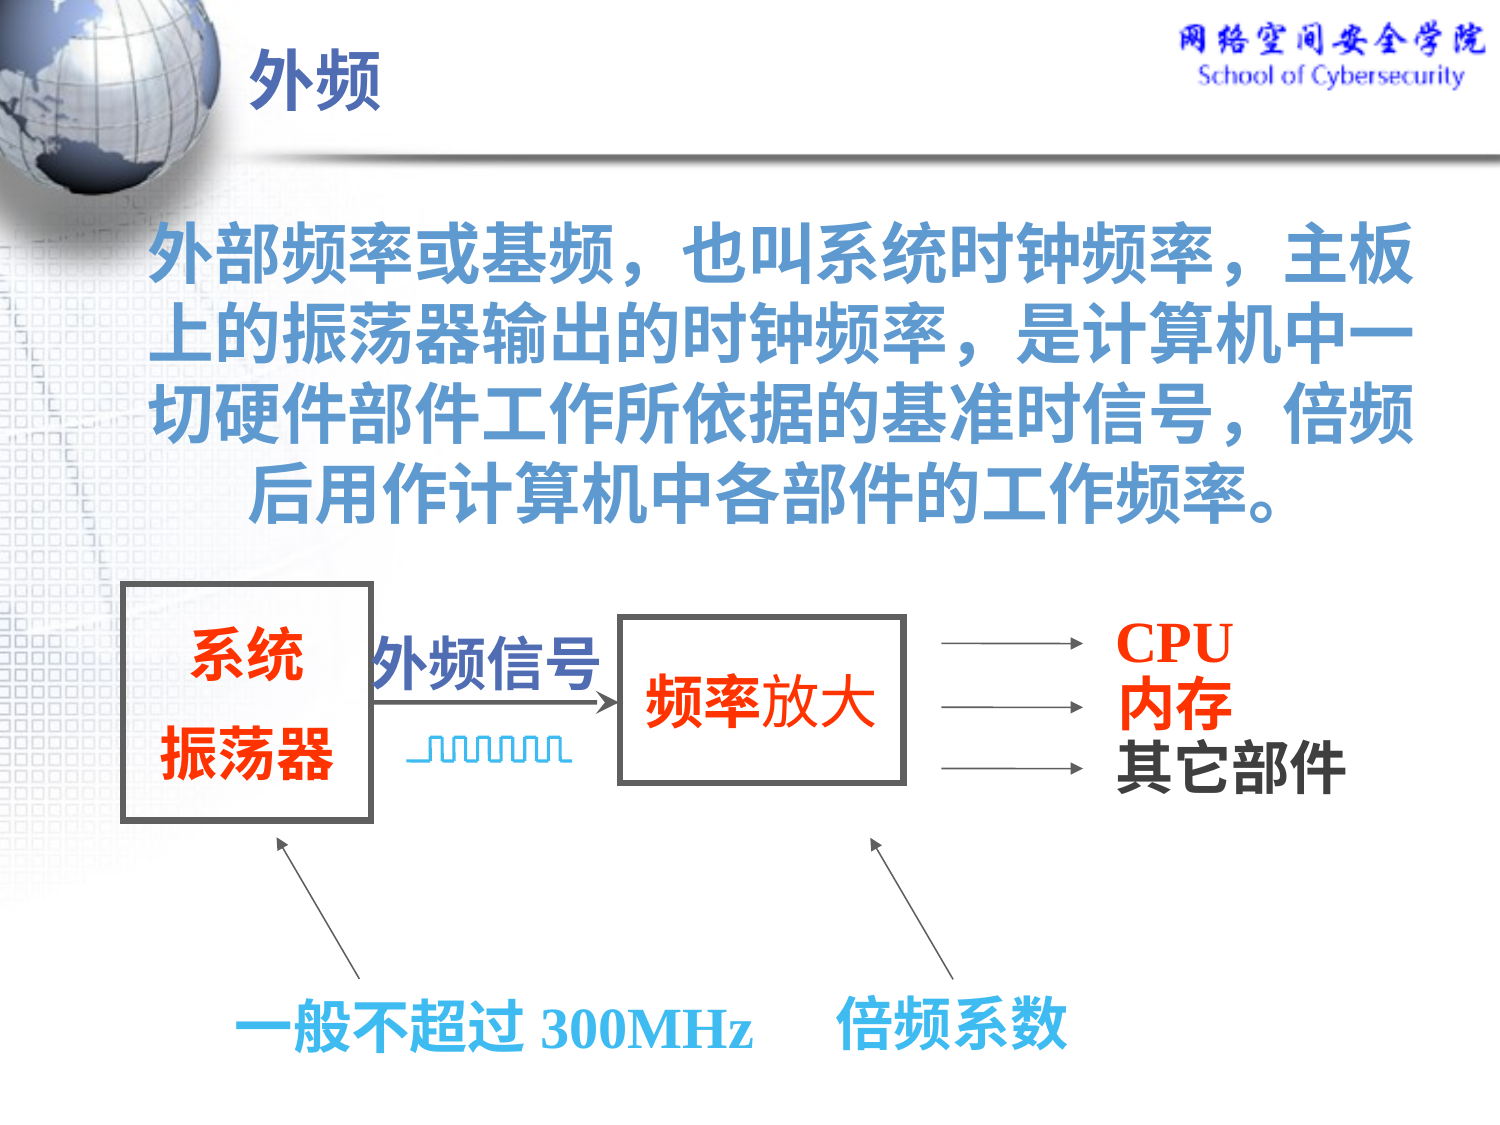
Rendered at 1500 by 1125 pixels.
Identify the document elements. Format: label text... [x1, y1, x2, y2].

text_box CPU [1100, 597, 1250, 682]
text_box 其它部件 [1100, 723, 1363, 809]
text_box [941, 637, 1084, 650]
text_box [406, 737, 573, 761]
text_box 内存 [1102, 660, 1249, 723]
title 外频 [233, 31, 1425, 149]
text_box 系统 振荡器 [122, 584, 371, 821]
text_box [371, 619, 619, 703]
picture [0, 0, 1500, 1125]
text_box 倍频系数 [820, 979, 1084, 1065]
text_box [941, 701, 1084, 714]
text_box [870, 837, 953, 979]
text_box 频率放大 [620, 617, 904, 783]
text_box [276, 837, 360, 979]
text_box 一般不超过300MHz [220, 982, 769, 1068]
text_box 外部频率或基频，也叫系统时钟频率，主板上的振荡器输出的时钟频率，是计算机中一切硬件部件工作所依据的基准时信号，倍频后用作计算机中各部件的工作频率。 [126, 204, 1438, 540]
text_box [941, 762, 1084, 775]
